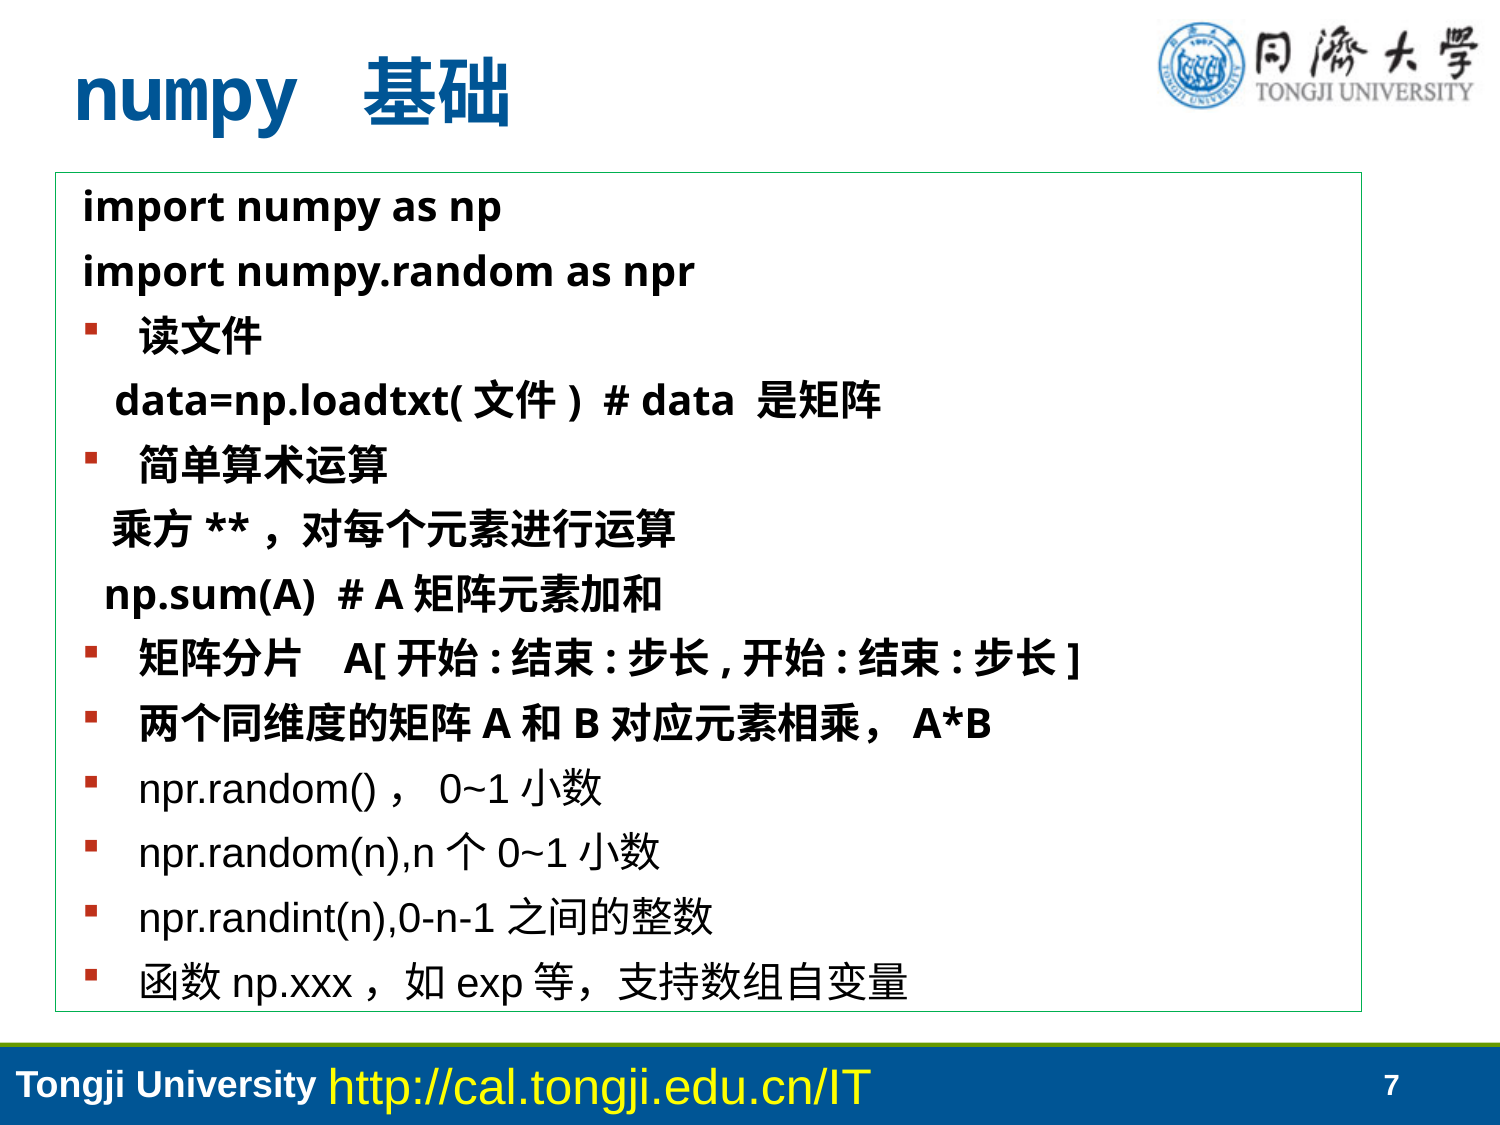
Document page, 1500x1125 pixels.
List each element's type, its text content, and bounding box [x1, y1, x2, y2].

text_box import numpy as np import numpy.random as npr 读文件 data=np.loadtxt(文件) # data 是矩阵 简单算术运算 乘方**，对每个元素进行运算 np.sum(A) # A矩阵元素加和 矩阵分片 A[开始:结束:步长,开始:结束:步长] 两个同维度的矩阵A和B对应元素相乘，A*B npr.random()，0~1小数 npr.random(n),n个0~1小数 npr.randint(n),0-n-1之间的整数 函数np.xxx，如exp等，支持数组自变量 [55, 172, 1362, 1012]
picture [1145, 19, 1495, 113]
title numpy 基础 [59, 42, 1366, 146]
